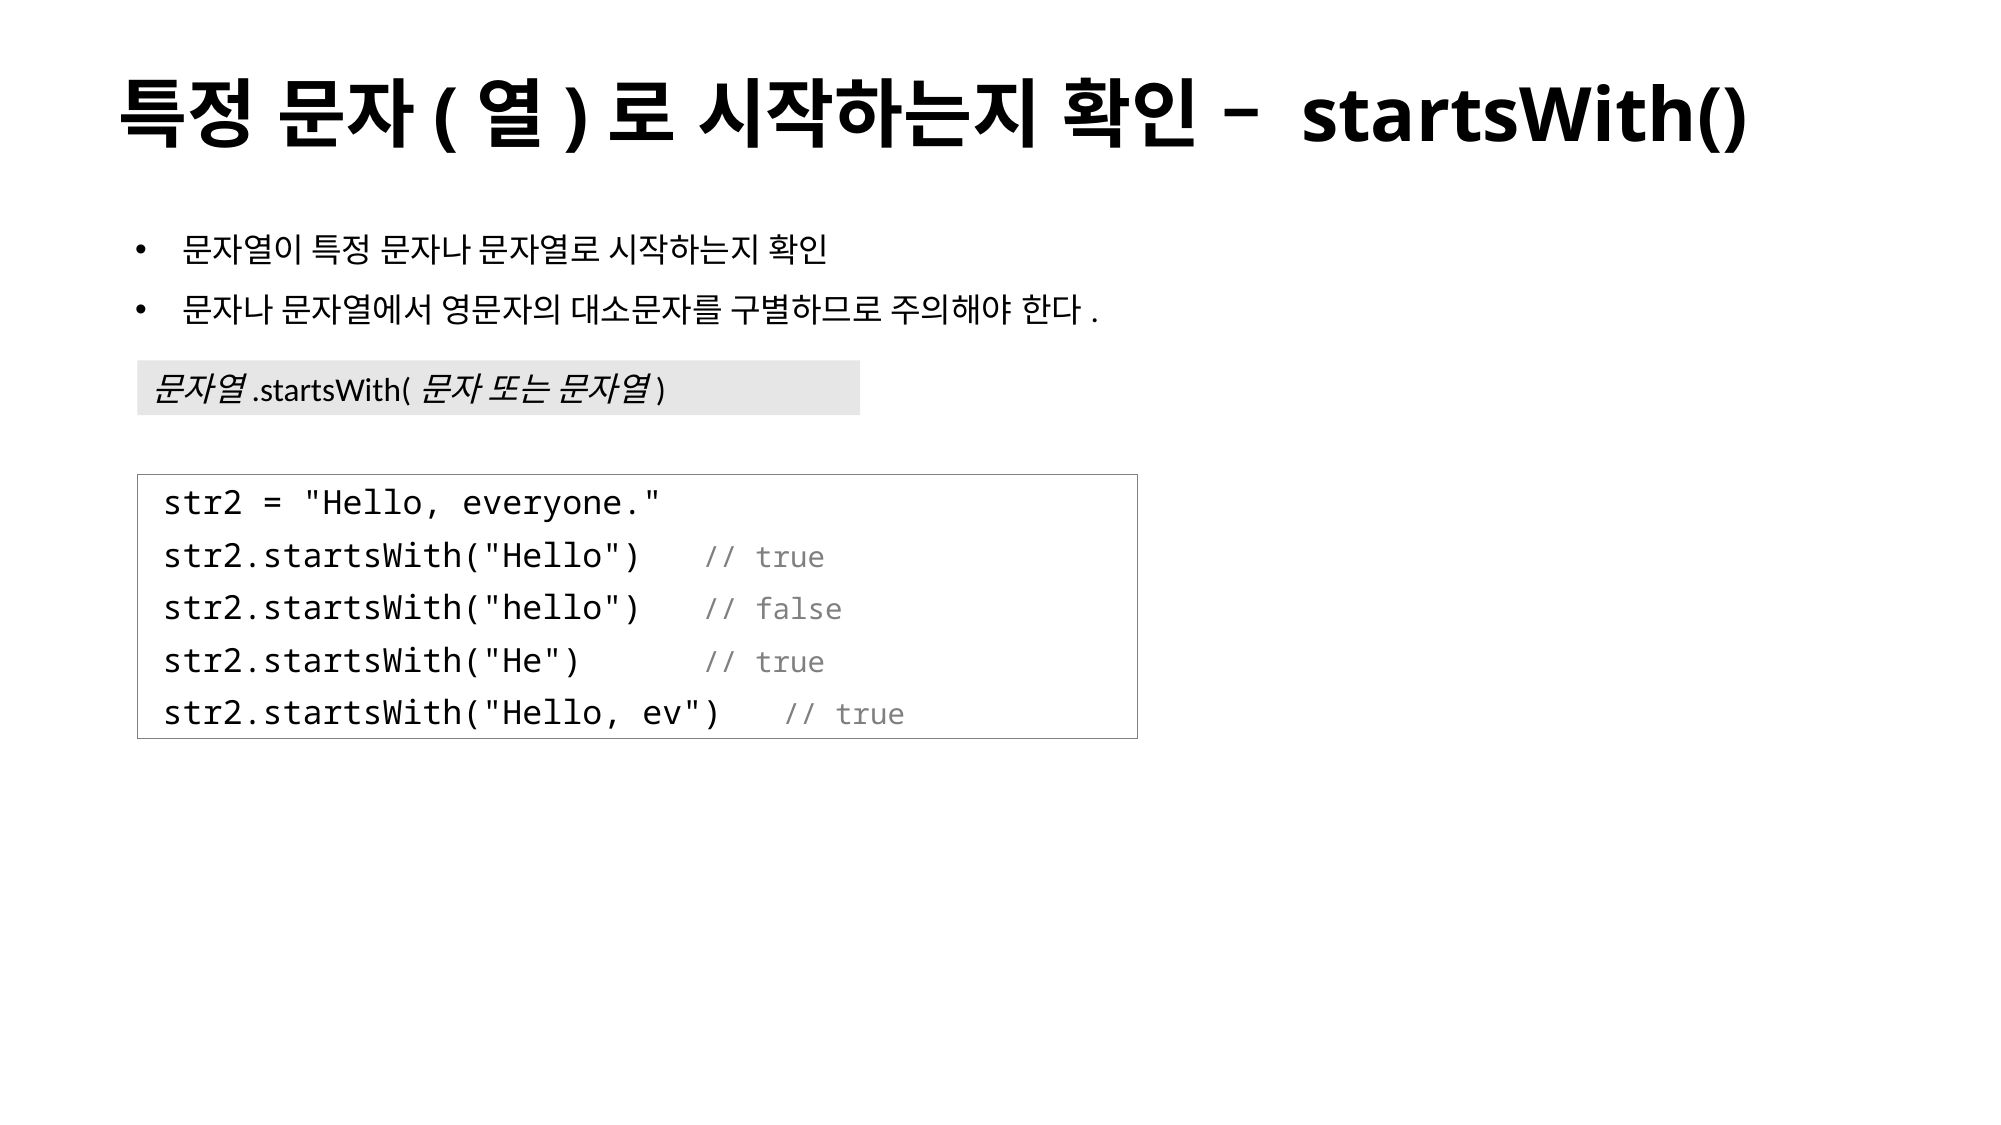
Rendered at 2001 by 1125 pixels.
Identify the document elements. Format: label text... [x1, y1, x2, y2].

text_box str2 = "Hello, everyone." str2.startsWith("Hello") // true str2.startsWith("hello") // false str2.startsWith("He") // true str2.startsWith("Hello, ev") // true [137, 474, 1138, 739]
title 특정 문자(열)로 시작하는지 확인 – startsWith() [103, 49, 1925, 174]
text_box 문자열이 특정 문자나 문자열로 시작하는지 확인 문자나 문자열에서 영문자의 대소문자를 구별하므로 주의해야 한다. [120, 202, 1752, 337]
text_box 문자열.startsWith(문자 또는 문자열) [137, 360, 861, 416]
